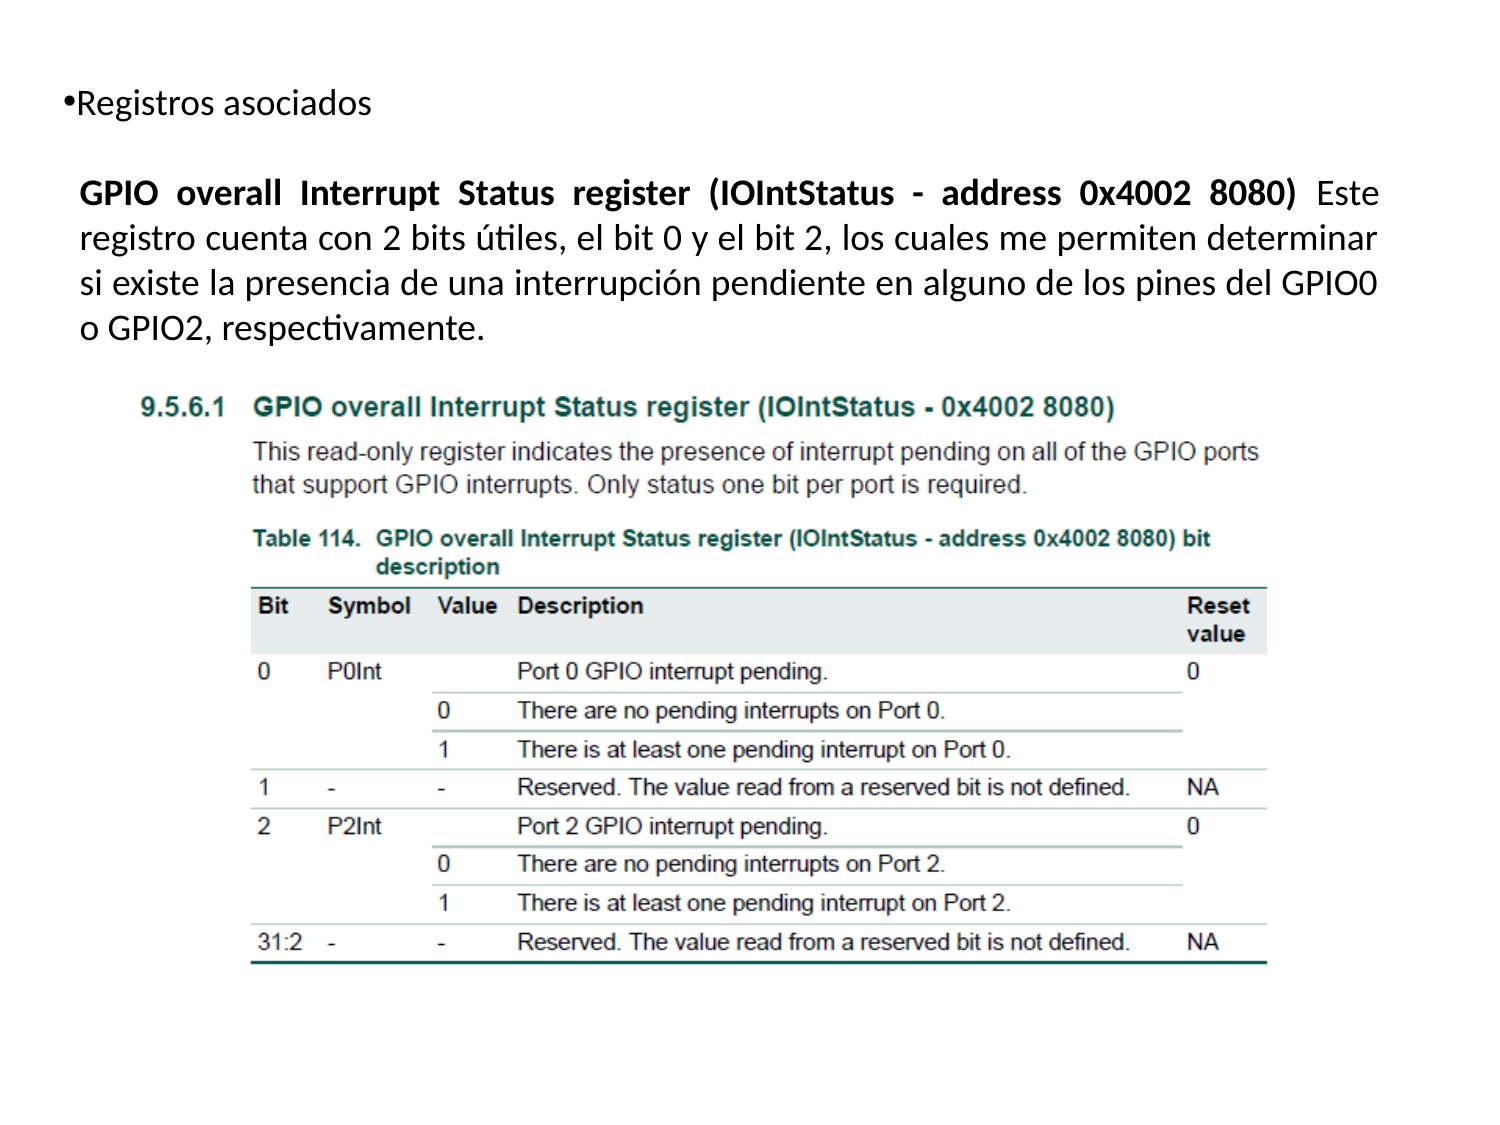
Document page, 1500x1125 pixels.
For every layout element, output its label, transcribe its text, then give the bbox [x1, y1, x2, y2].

text_box Registros asociados [48, 70, 388, 130]
picture [111, 373, 1369, 980]
text_box GPIO overall Interrupt Status register (IOIntStatus - address 0x4002 8080) Este registro cuenta con 2 bits útiles, el bit 0 y el bit 2, los cuales me permiten determinar si existe la presencia de una interrupción pendiente en alguno de los pines del GPIO0 o GPIO2, respectivamente. [64, 160, 1395, 356]
